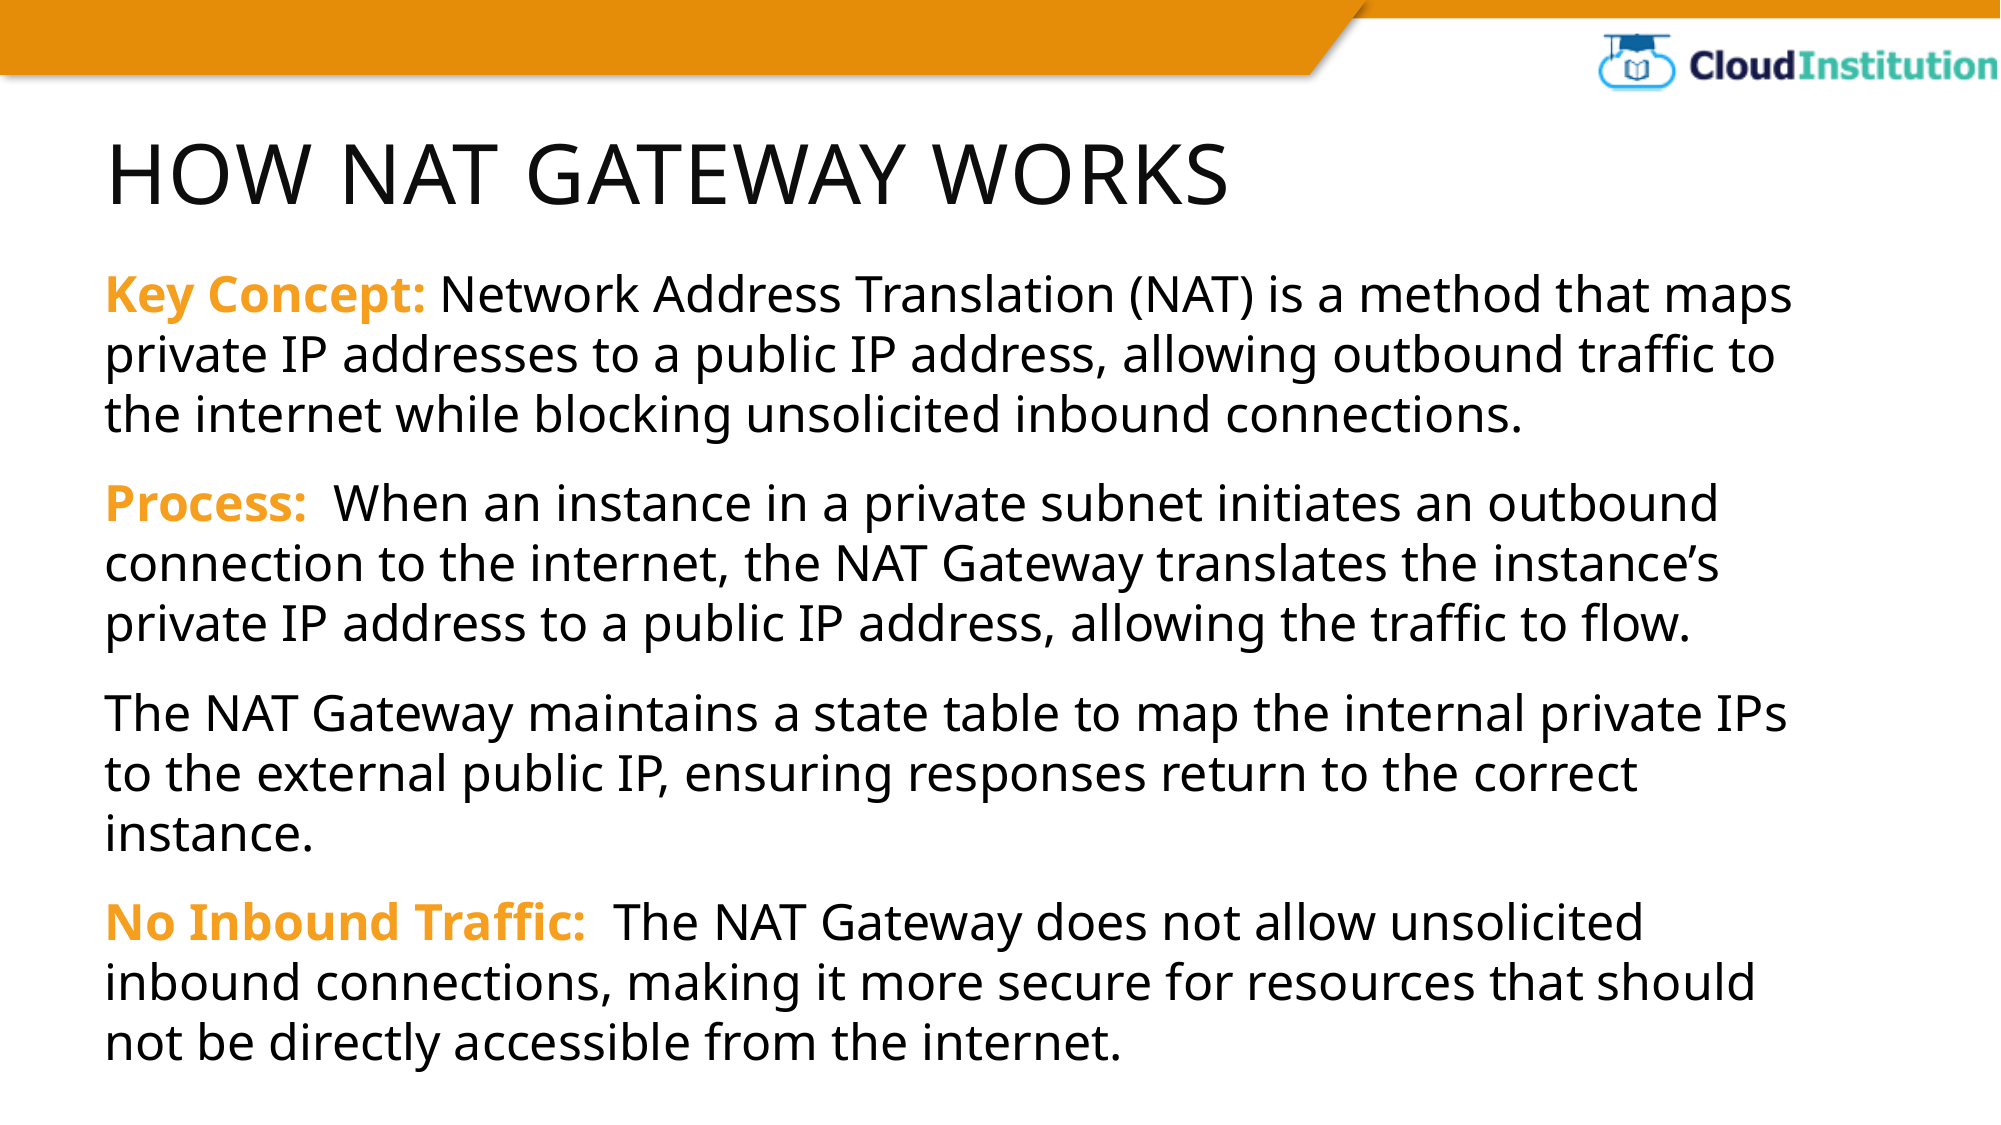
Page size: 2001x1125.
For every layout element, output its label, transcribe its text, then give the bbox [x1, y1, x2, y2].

text_box Key Concept: Network Address Translation (NAT) is a method that maps private IP addresses to a public IP address, allowing outbound traffic to the internet while blocking unsolicited inbound connections. Process: When an instance in a private subnet initiates an outbound connection to the internet, the NAT Gateway translates the instance’s private IP address to a public IP address, allowing the traffic to flow. The NAT Gateway maintains a state table to map the internal private IPs to the external public IP, ensuring responses return to the correct instance. No Inbound Traffic: The NAT Gateway does not allow unsolicited inbound connections, making it more secure for resources that should not be directly accessible from the internet. [89, 255, 1863, 1047]
title How NAT Gateway Works [90, 113, 1863, 230]
picture [1590, 16, 2000, 108]
